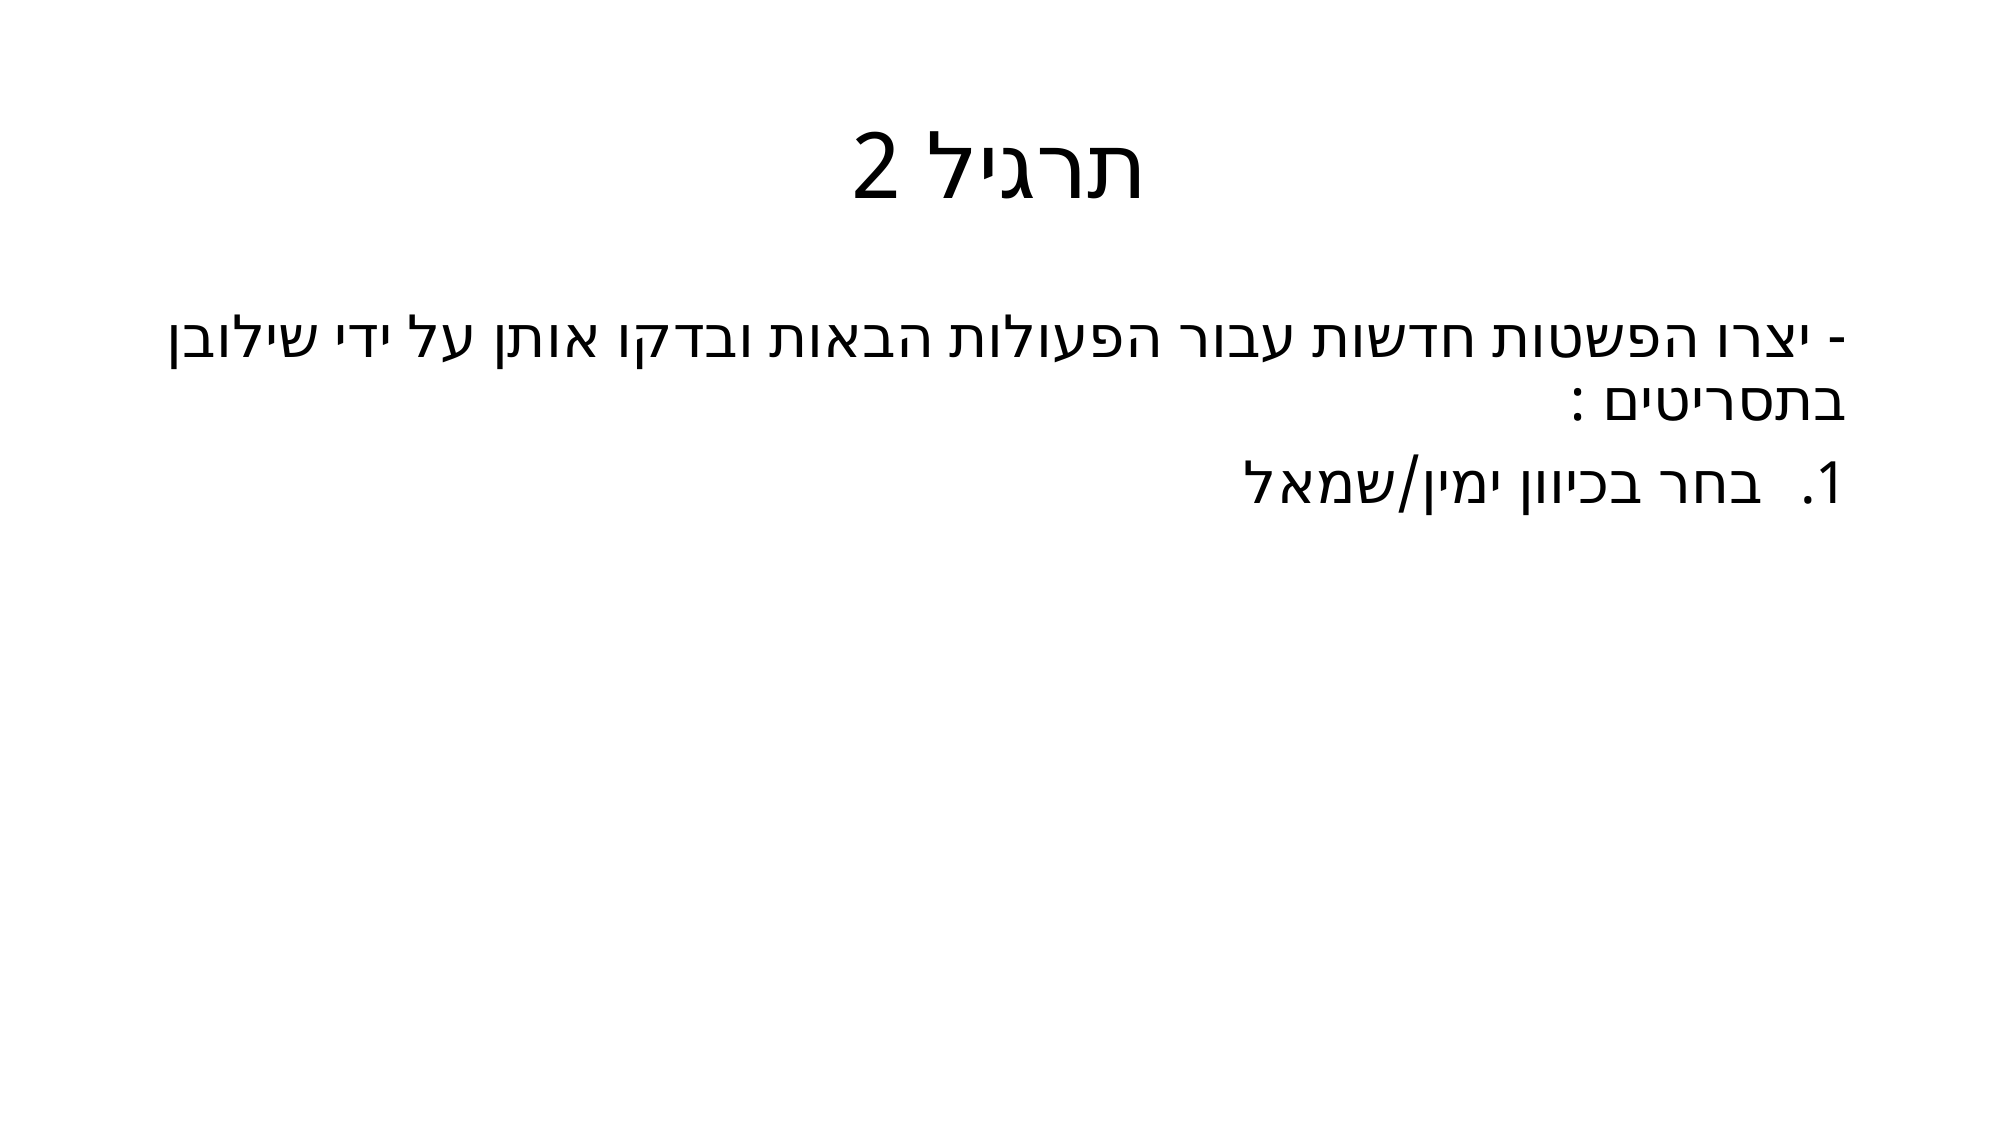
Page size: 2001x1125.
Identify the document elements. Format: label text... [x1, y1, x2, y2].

list - יצרו הפשטות חדשות עבור הפעולות הבאות ובדקו אותן על ידי שילובן בתסריטים : בחר בכיוון ימין/שמאל [137, 299, 1863, 1014]
title תרגיל 2 [137, 59, 1863, 278]
